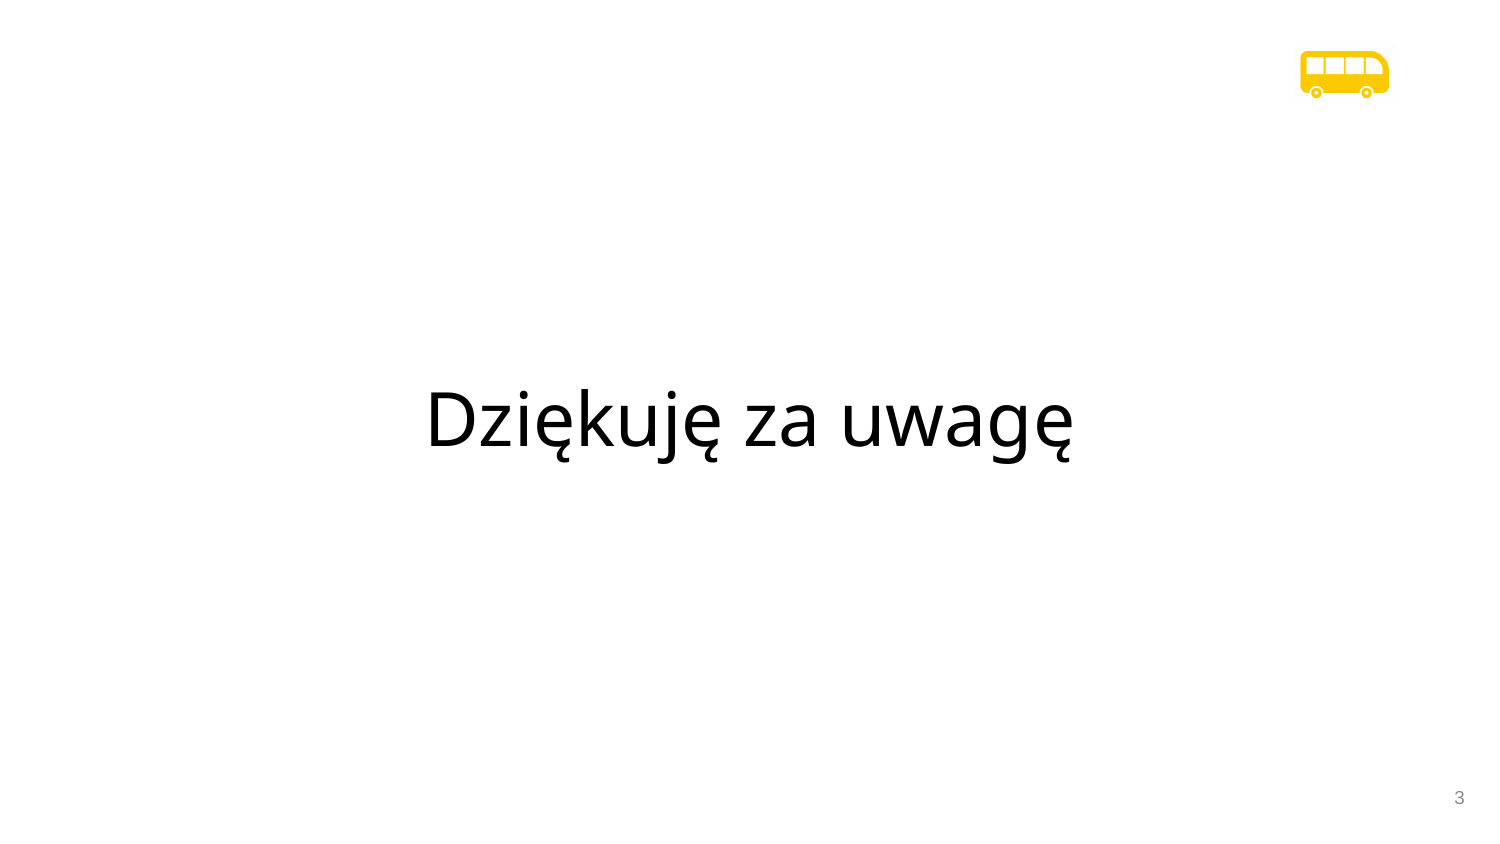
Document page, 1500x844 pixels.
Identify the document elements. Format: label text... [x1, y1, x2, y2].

picture [1293, 44, 1397, 103]
slide_number 3 [1389, 764, 1480, 830]
title Dziękuję za uwagę [51, 352, 1449, 491]
